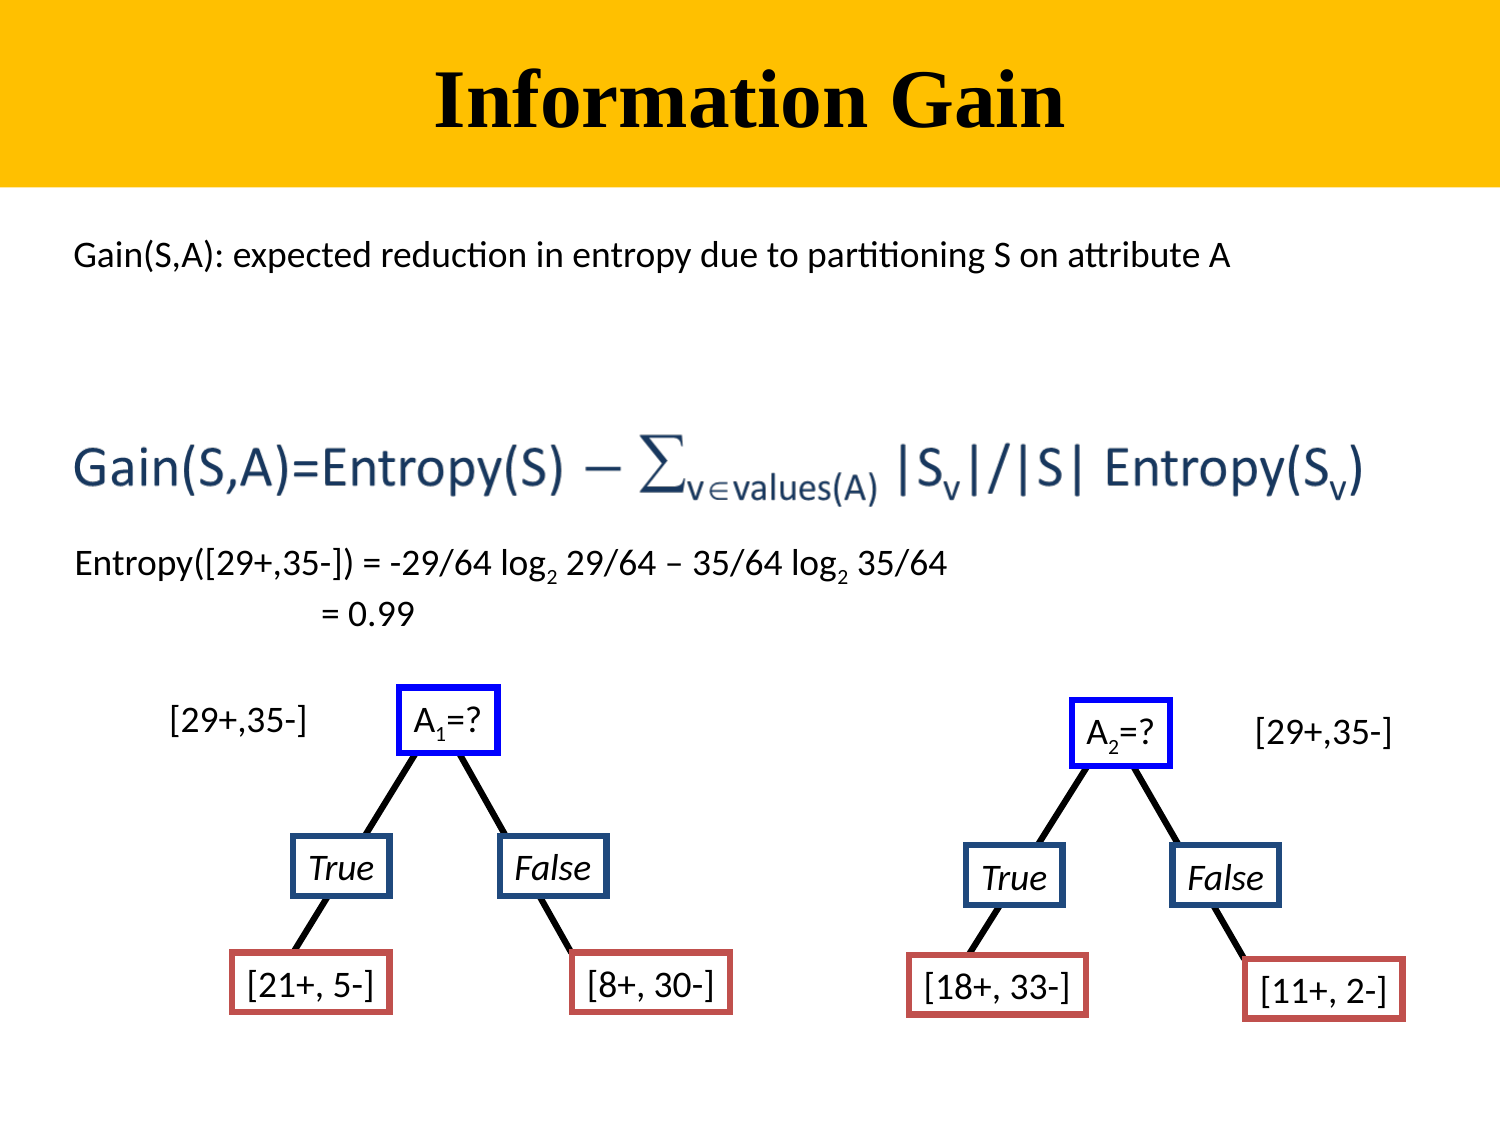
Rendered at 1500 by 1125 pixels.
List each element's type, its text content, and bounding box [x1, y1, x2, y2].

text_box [862, 699, 1449, 1041]
text_box [57, 412, 1414, 509]
title Information Gain [0, 0, 1500, 188]
text_box Gain(S,A): expected reduction in entropy due to partitioning S on attribute A [58, 222, 1442, 283]
text_box Entropy([29+,35-]) = -29/64 log2 29/64 – 35/64 log2 35/64 = 0.99 [59, 530, 1406, 687]
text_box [114, 687, 773, 1035]
